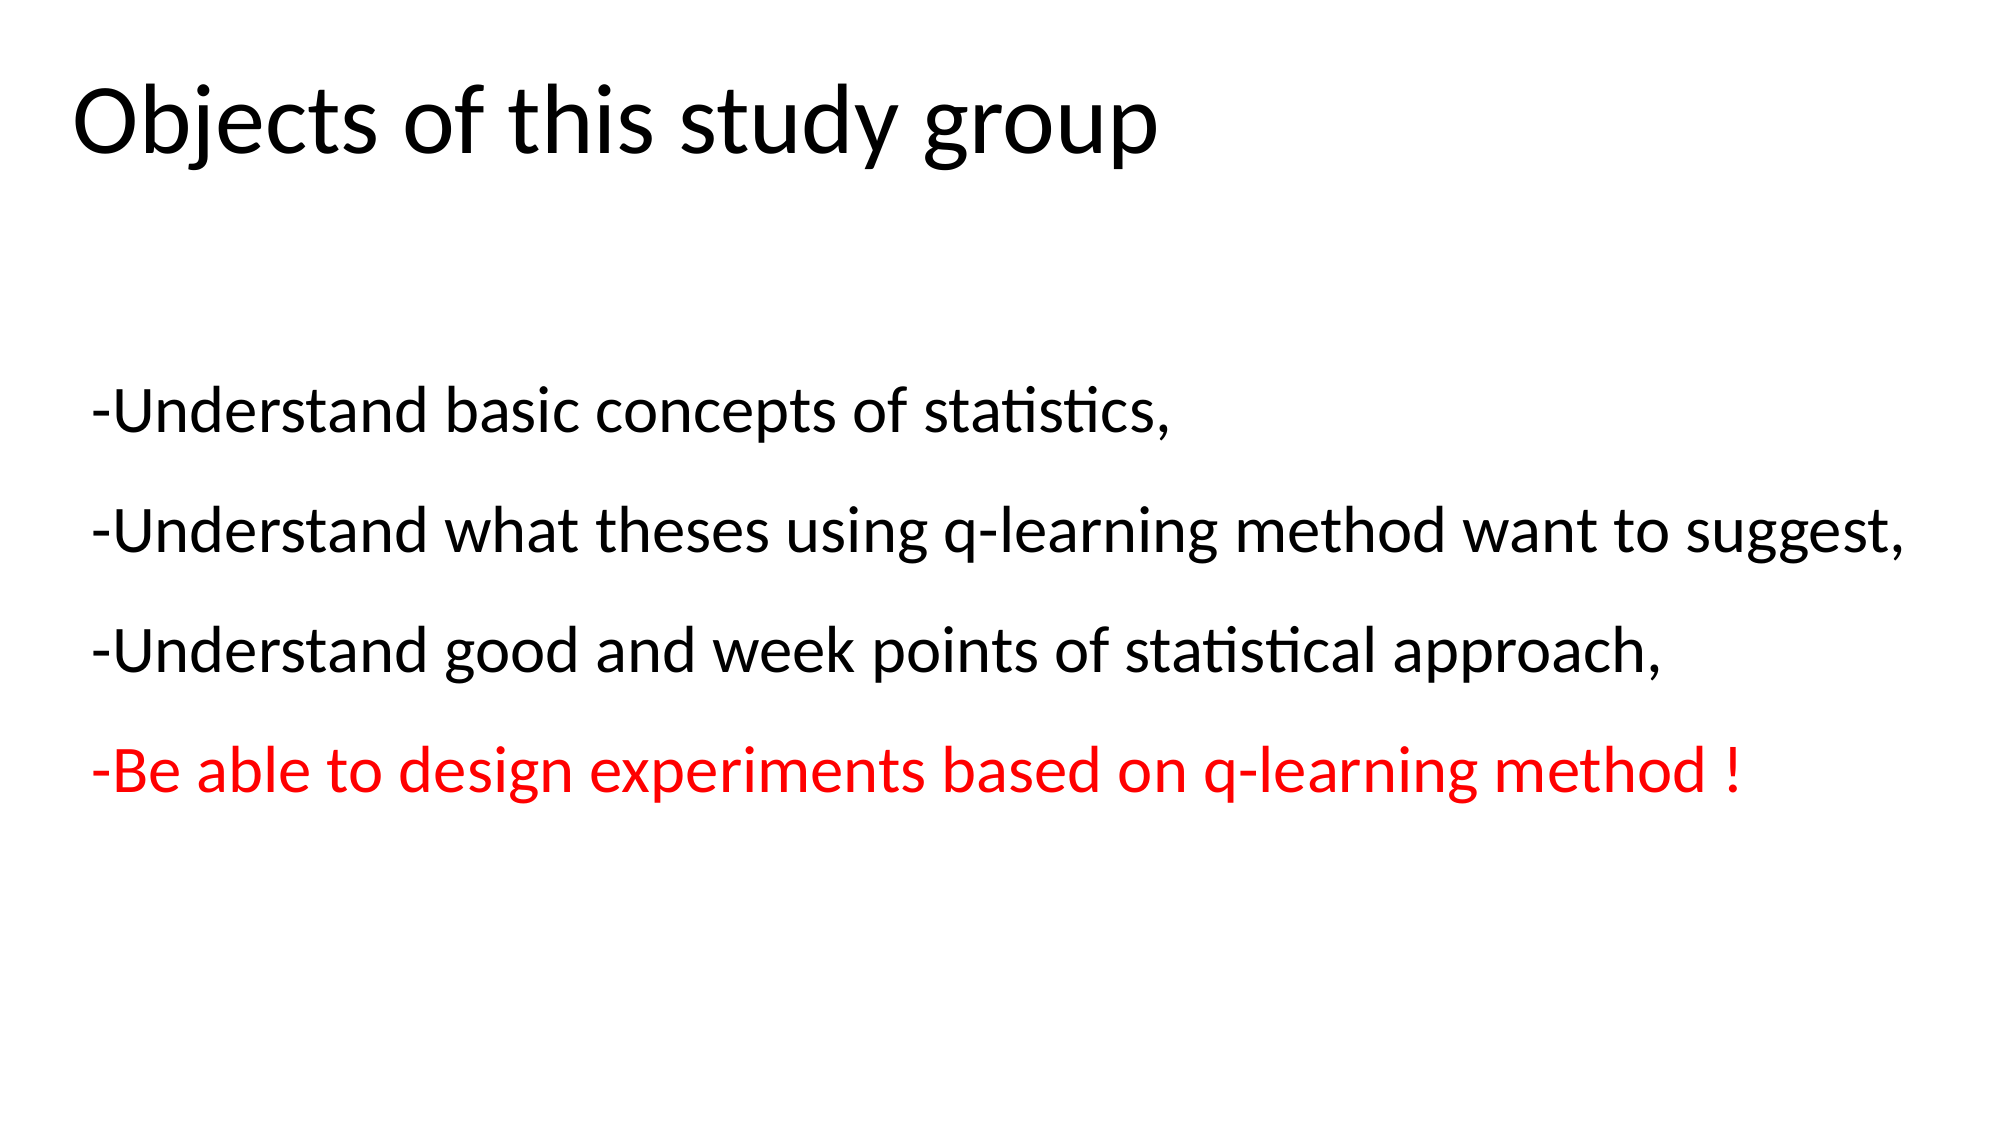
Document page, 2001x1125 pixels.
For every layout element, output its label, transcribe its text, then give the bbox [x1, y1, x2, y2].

text_box -Understand basic concepts of statistics, -Understand what theses using q-learning method want to suggest, -Understand good and week points of statistical approach, -Be able to design experiments based on q-learning method ! [76, 318, 1923, 814]
text_box Objects of this study group [58, 45, 1177, 181]
